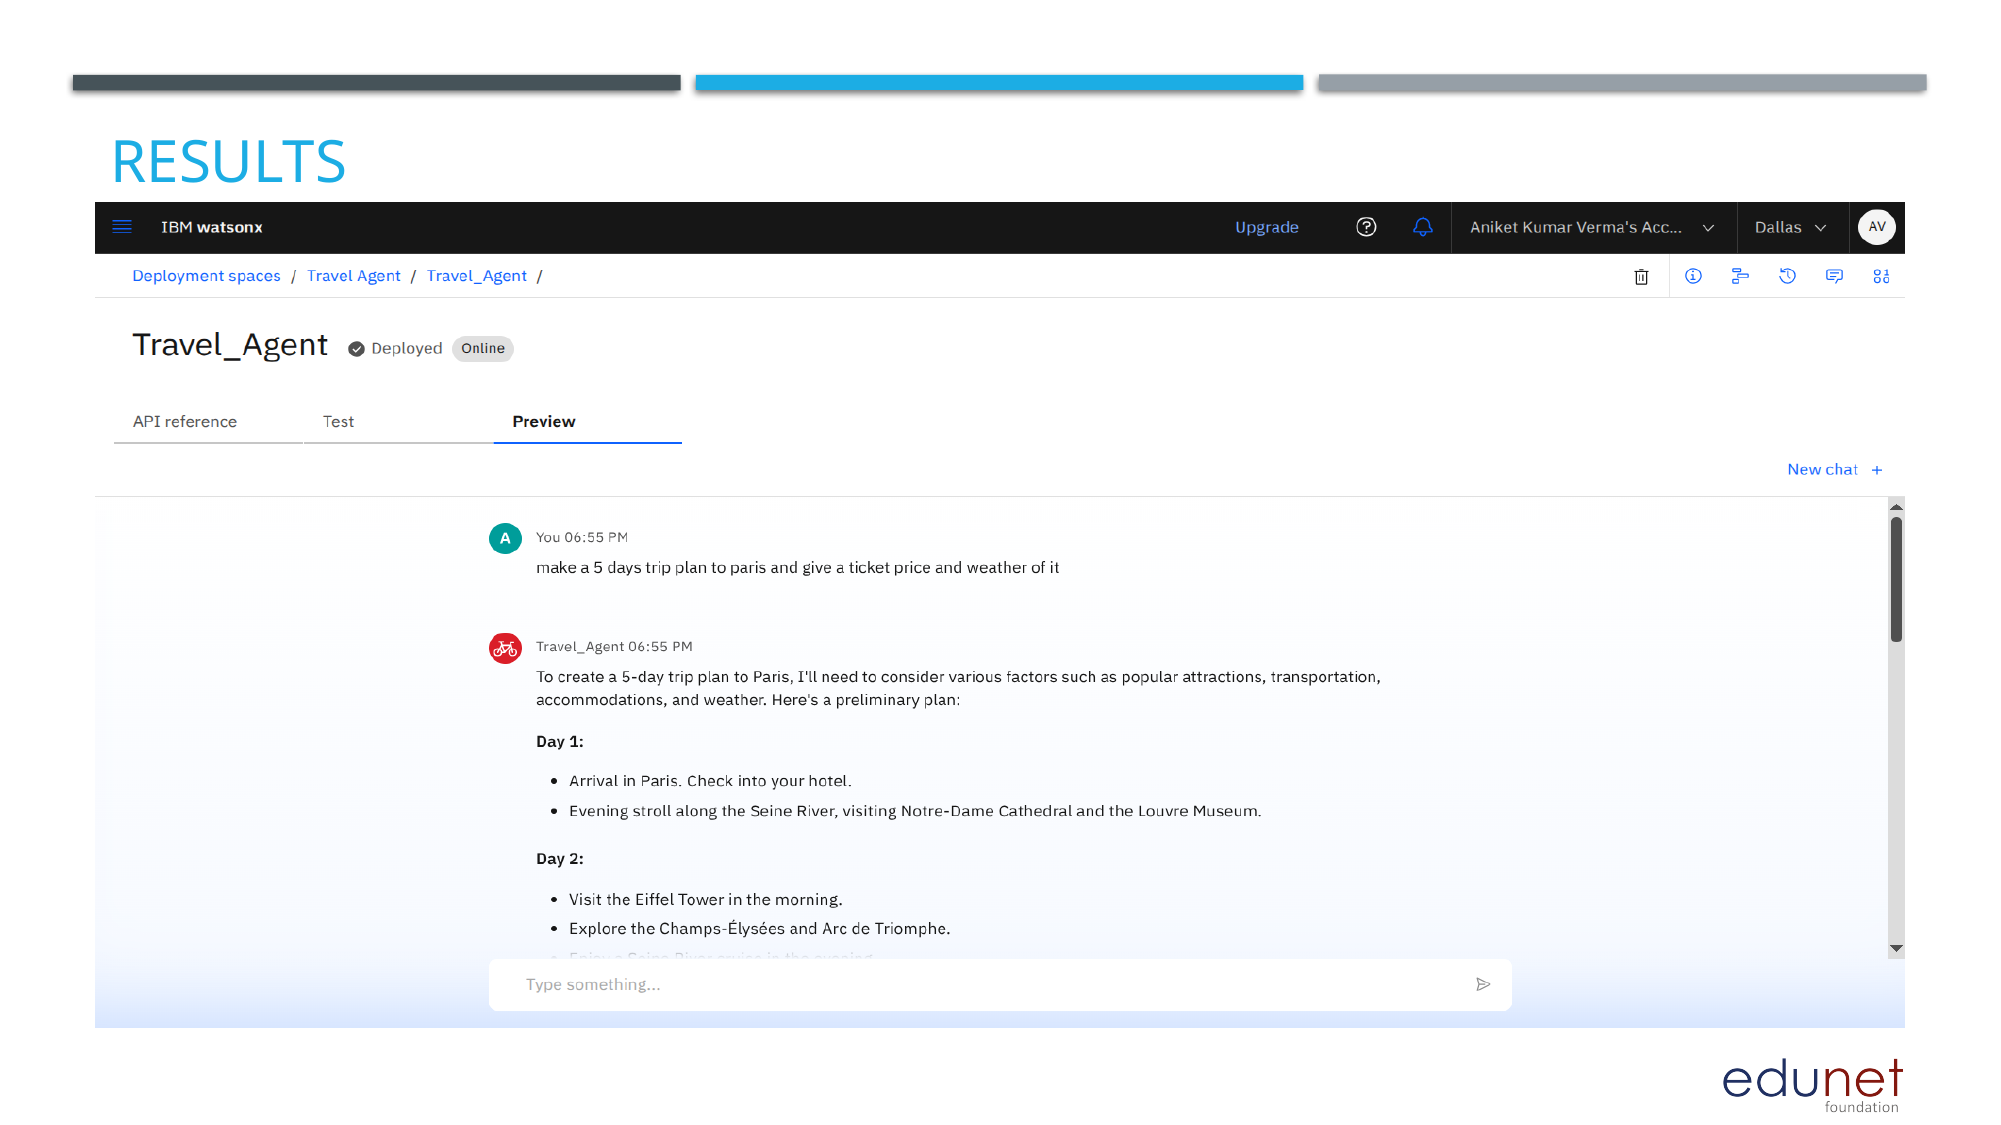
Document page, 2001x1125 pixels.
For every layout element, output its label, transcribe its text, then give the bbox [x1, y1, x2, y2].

picture [1719, 1056, 1905, 1116]
title Results [95, 115, 1905, 201]
picture [94, 201, 1906, 1029]
